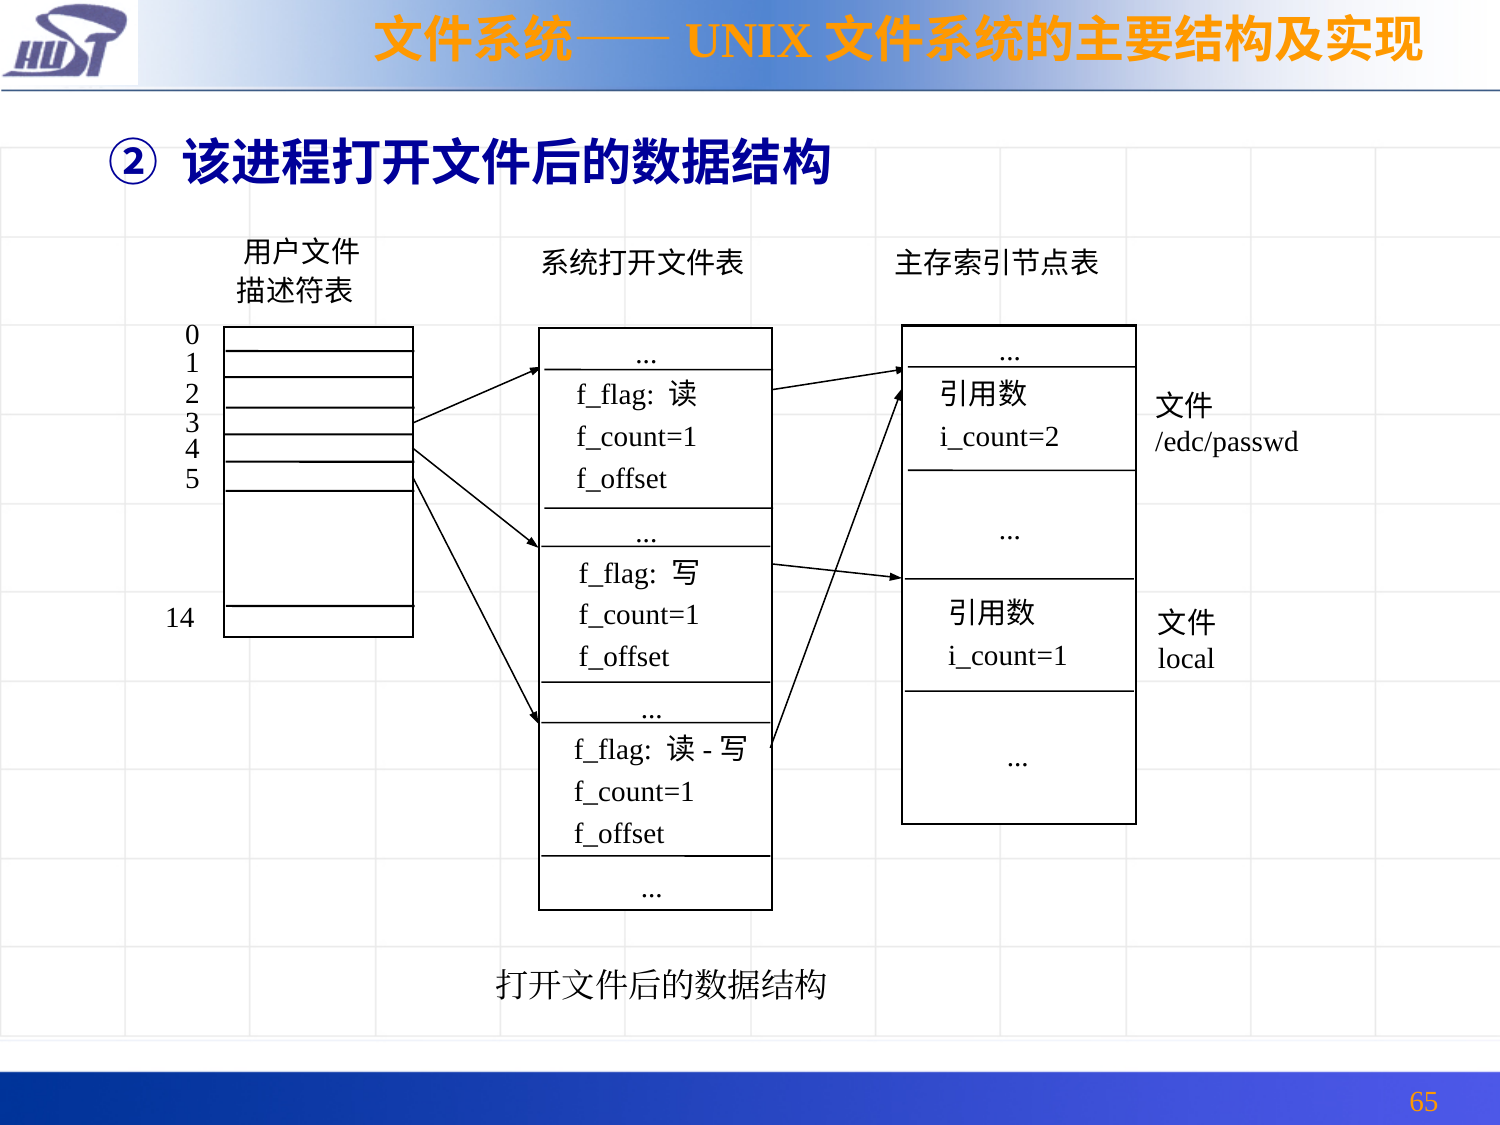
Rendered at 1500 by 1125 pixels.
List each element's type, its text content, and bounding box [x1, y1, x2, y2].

text_box 打开文件后的数据结构 [480, 957, 875, 1012]
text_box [135, 222, 1363, 914]
text_box 文件系统——UNIX文件系统的主要结构及实现 [62, 6, 1440, 76]
text_box 65 [1393, 1067, 1455, 1125]
text_box ② 该进程打开文件后的数据结构 [18, 110, 1065, 198]
picture [0, 0, 1500, 1125]
